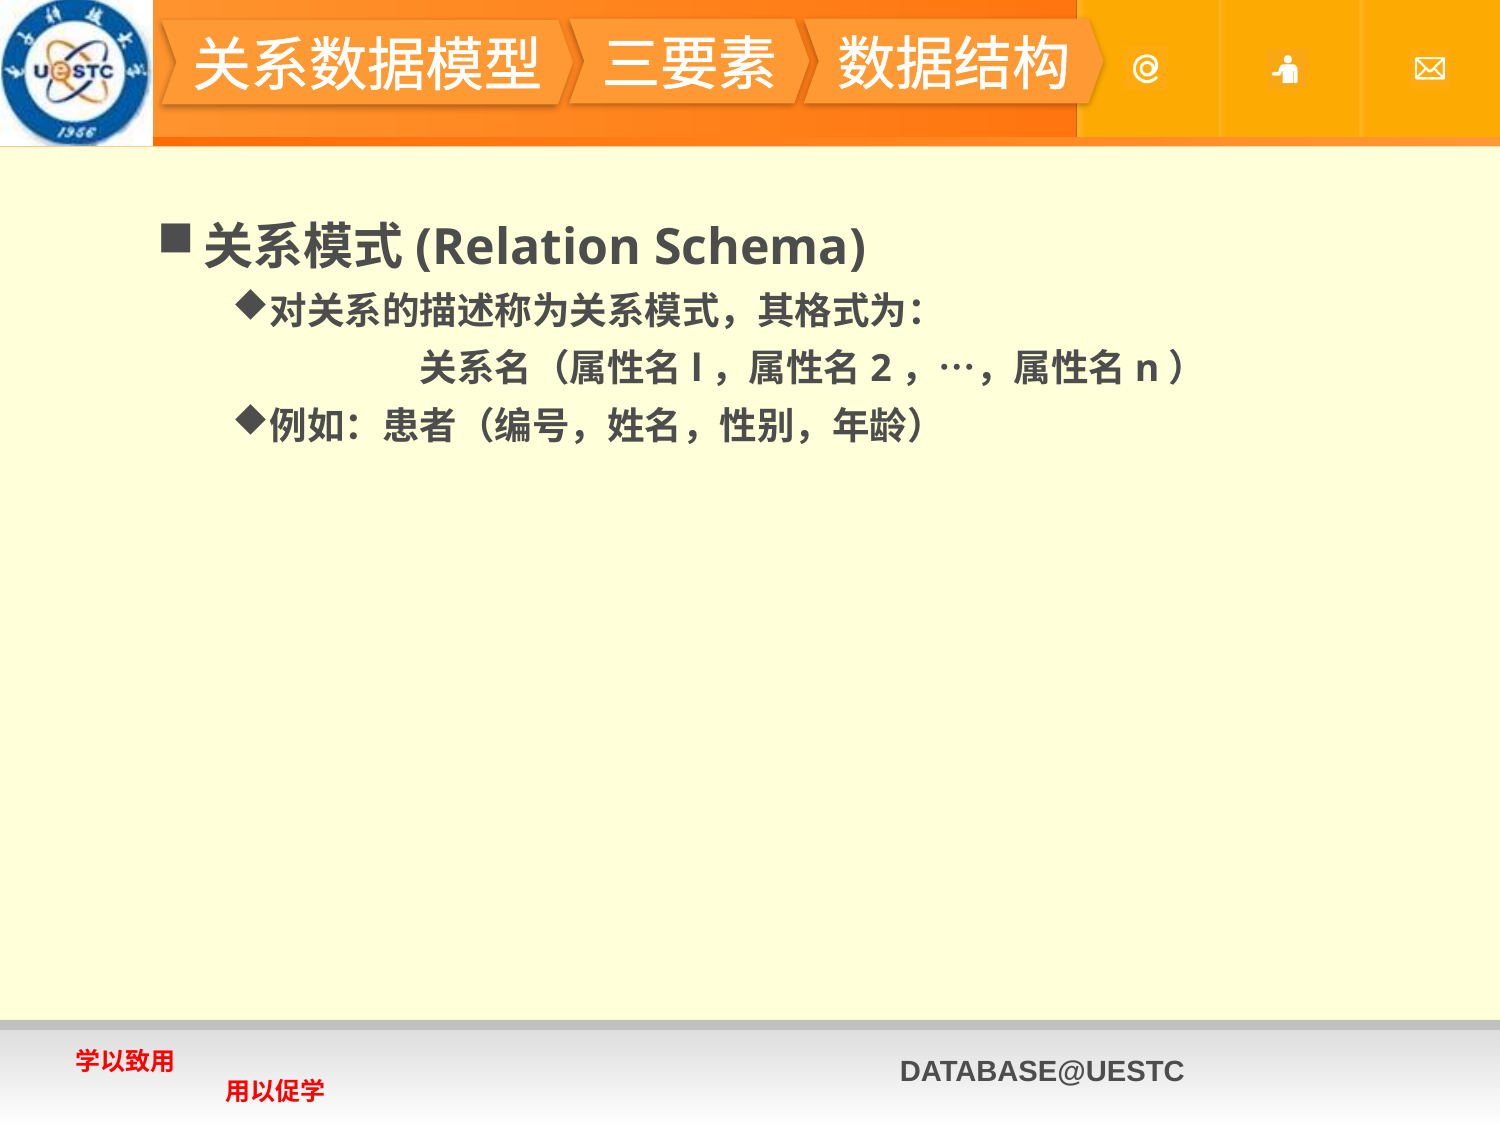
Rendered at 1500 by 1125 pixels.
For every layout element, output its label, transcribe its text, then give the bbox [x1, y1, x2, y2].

text_box 关系数据模型 [161, 19, 574, 105]
text_box 三要素 [569, 18, 810, 104]
title [155, 0, 1425, 140]
list 关系模式(Relation Schema) 对关系的描述称为关系模式，其格式为： 关系名（属性名l，属性名2，…，属性名n） 例如：患者（编号，姓名，性别，年龄） [67, 206, 1356, 960]
picture [1425, 48, 1450, 89]
picture [0, 0, 153, 146]
text_box 数据结构 [803, 18, 1104, 104]
table_cell 1 [566, 20, 1105, 109]
